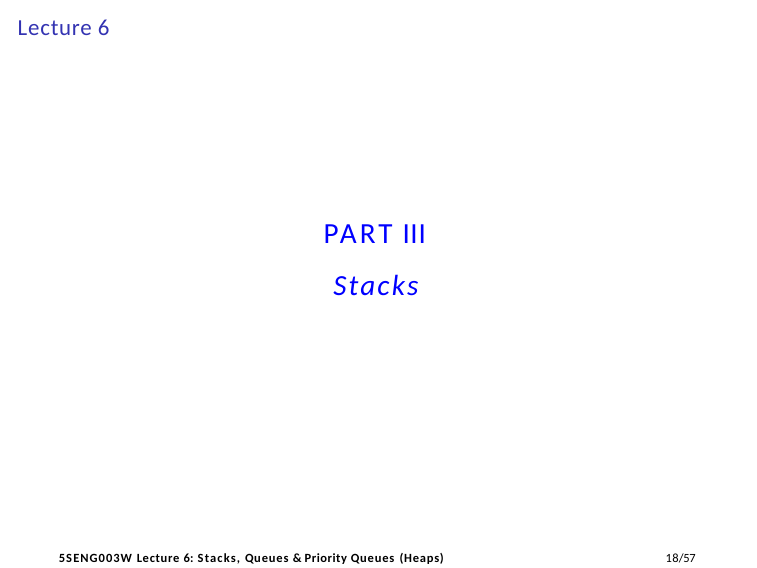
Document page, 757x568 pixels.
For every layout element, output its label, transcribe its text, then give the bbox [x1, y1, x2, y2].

footer 5SENG003W Lecture 6: Stacks, Queues & Priority Queues (Heaps) [56, 548, 454, 568]
text_box PART III Stacks [321, 195, 435, 302]
title Lecture 6 [15, 10, 115, 107]
slide_number 11/57 [661, 548, 699, 568]
